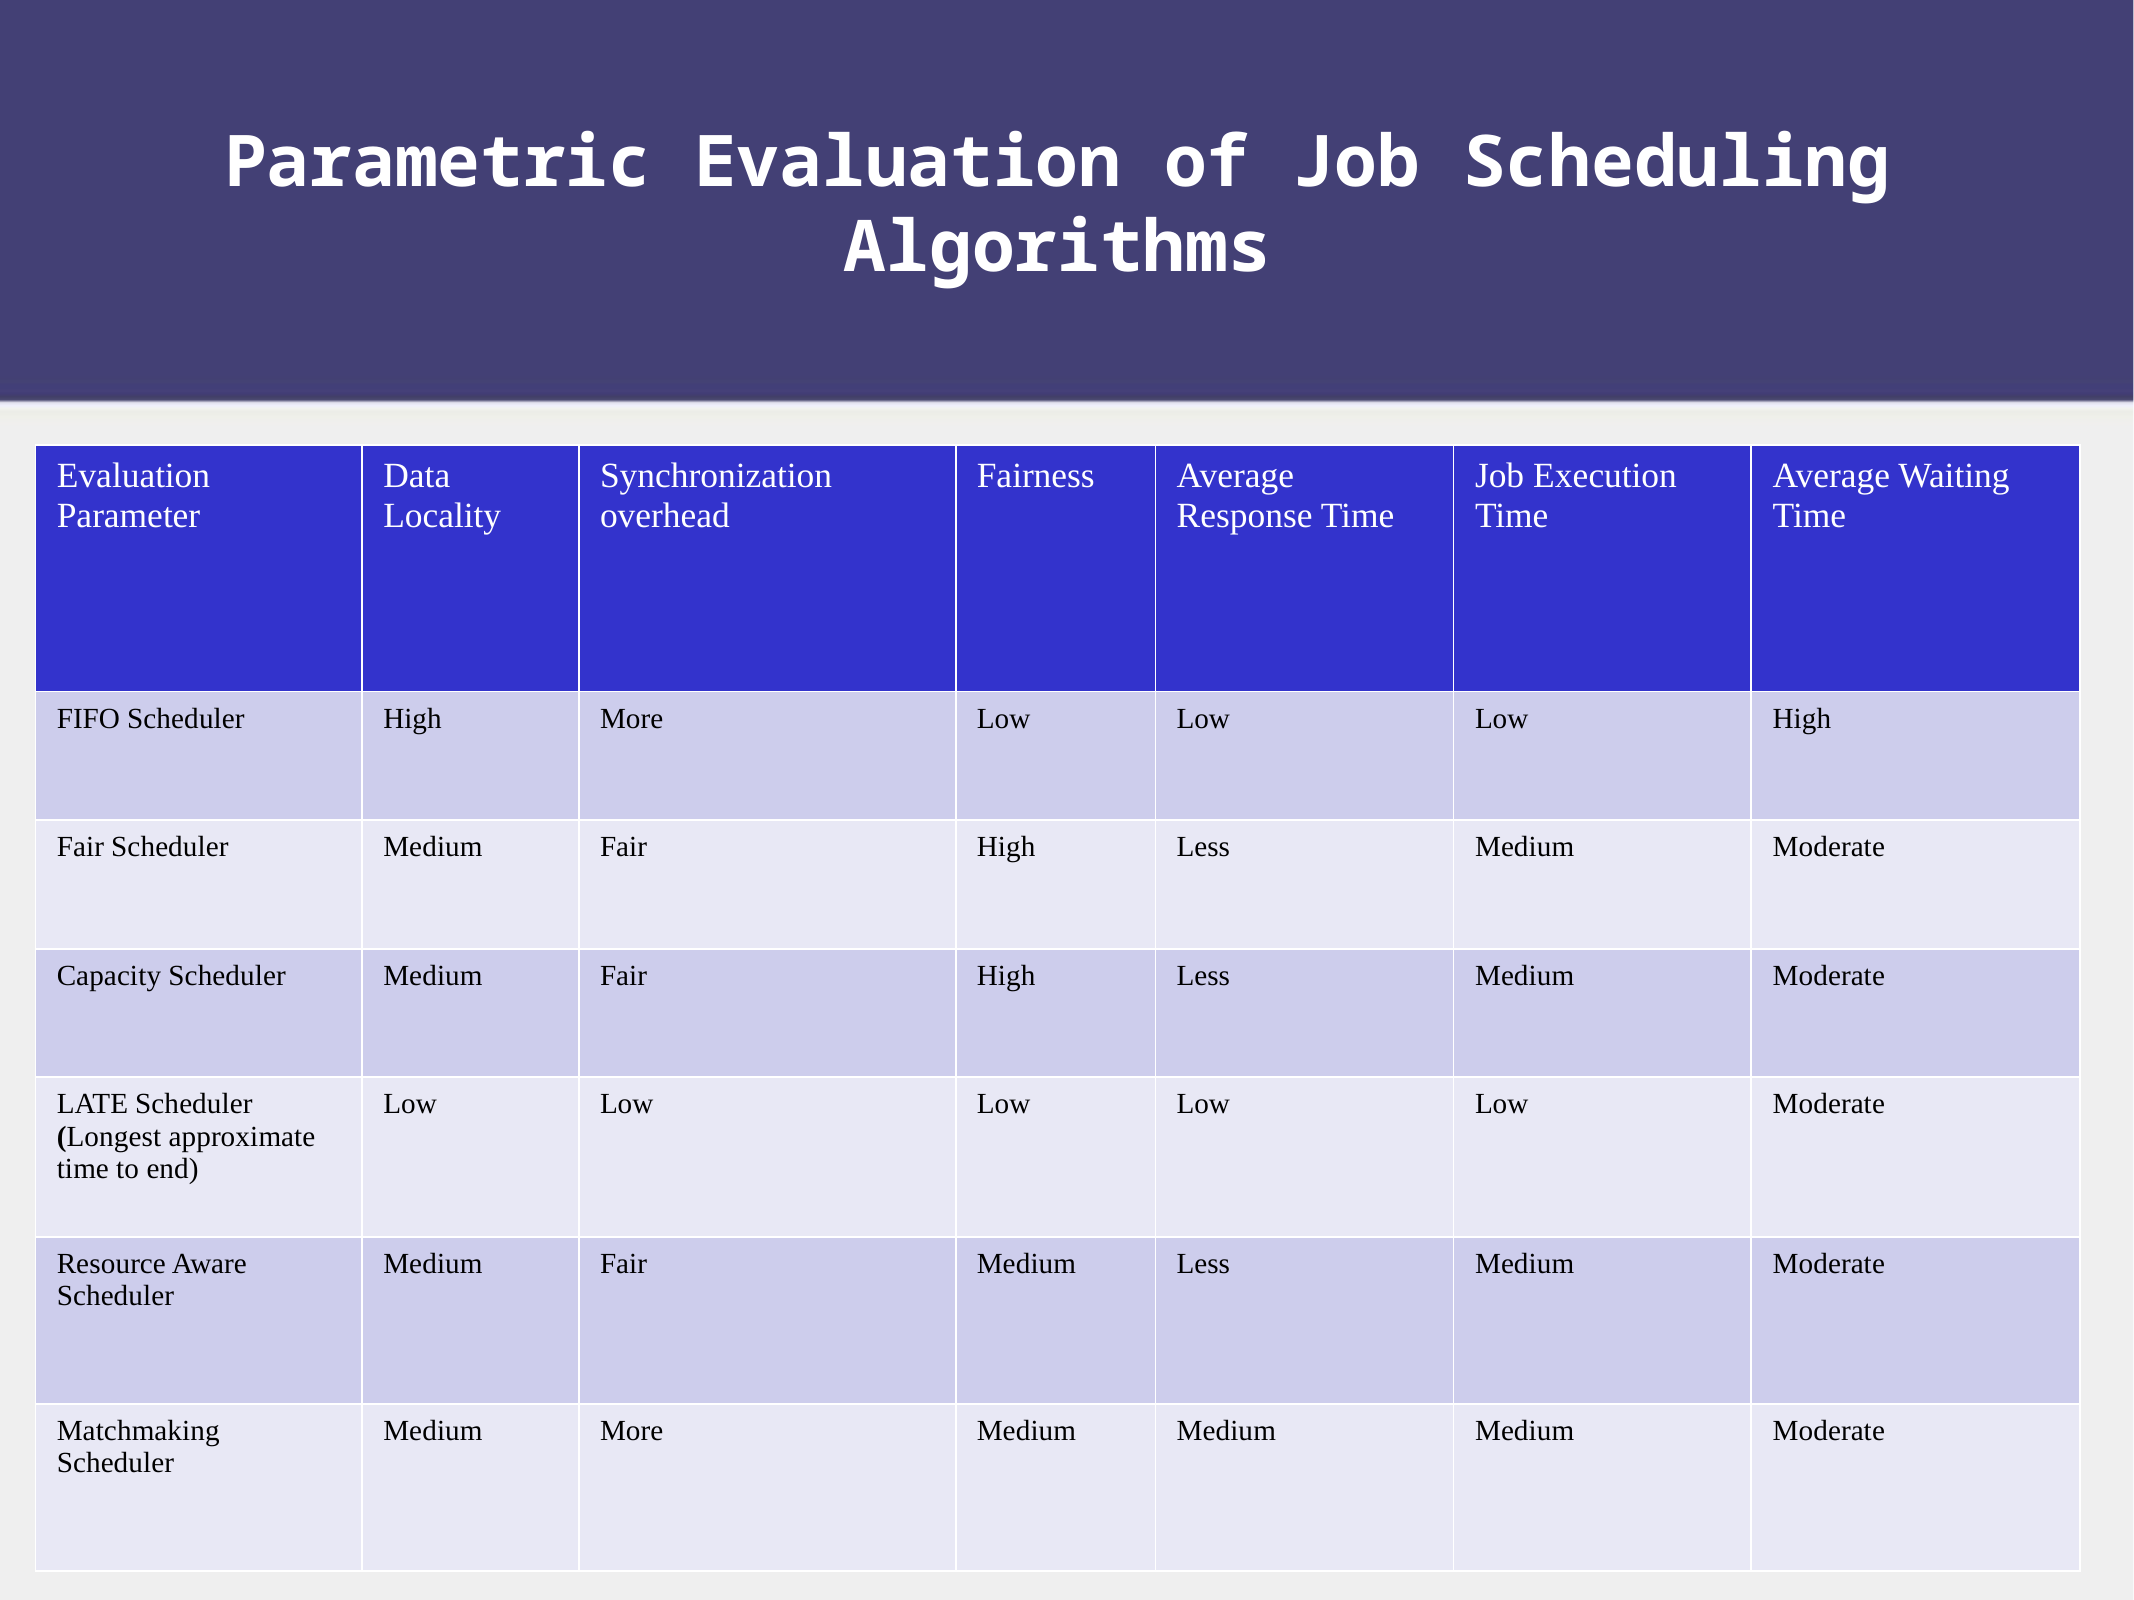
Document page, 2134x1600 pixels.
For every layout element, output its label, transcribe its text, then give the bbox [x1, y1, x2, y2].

table_cell Moderate [1752, 1238, 2079, 1403]
table_cell FIFO Scheduler [36, 692, 361, 819]
table_cell Medium [363, 950, 578, 1076]
table_cell Fair Scheduler [36, 821, 361, 948]
table_cell Medium [957, 1238, 1155, 1403]
table_cell Medium [1454, 950, 1750, 1076]
table_cell Low [1156, 1078, 1453, 1236]
table_cell LATE Scheduler (Longest approximate time to end) [36, 1078, 361, 1236]
table_cell Medium [1156, 1405, 1453, 1570]
table_header Evaluation Parameter [36, 446, 361, 691]
table_cell High [1752, 692, 2079, 819]
table_cell Low [1454, 1078, 1750, 1236]
table_header Data Locality [363, 446, 578, 691]
table_cell More [580, 692, 955, 819]
table_cell Less [1156, 950, 1453, 1076]
table_cell Medium [363, 1238, 578, 1403]
table_cell Resource Aware Scheduler [36, 1238, 361, 1403]
table_cell Moderate [1752, 1405, 2079, 1570]
table_cell Medium [1454, 821, 1750, 948]
table_header Job Execution Time [1454, 446, 1750, 691]
table_cell Low [363, 1078, 578, 1236]
table_cell Moderate [1752, 821, 2079, 948]
table_cell Medium [363, 1405, 578, 1570]
table_cell High [957, 950, 1155, 1076]
table_cell Moderate [1752, 1078, 2079, 1236]
table_cell Low [1454, 692, 1750, 819]
table_cell More [580, 1405, 955, 1570]
table_cell Low [957, 1078, 1155, 1236]
table_cell Capacity Scheduler [36, 950, 361, 1076]
table_cell Low [957, 692, 1155, 819]
table_cell Moderate [1752, 950, 2079, 1076]
table_cell Medium [1454, 1238, 1750, 1403]
table_cell High [957, 821, 1155, 948]
table_cell Medium [957, 1405, 1155, 1570]
table_cell Low [580, 1078, 955, 1236]
table_cell Less [1156, 1238, 1453, 1403]
table_header Average Response Time [1156, 446, 1453, 691]
table_cell Fair [580, 950, 955, 1076]
table_cell Fair [580, 821, 955, 948]
table_header Average Waiting Time [1752, 446, 2079, 691]
picture [0, 0, 2134, 1600]
table_cell Less [1156, 821, 1453, 948]
table_cell Medium [363, 821, 578, 948]
table_cell Matchmaking Scheduler [36, 1405, 361, 1570]
table_cell Fair [580, 1238, 955, 1403]
table_header Fairness [957, 446, 1155, 691]
table_cell Medium [1454, 1405, 1750, 1570]
table_cell Low [1156, 692, 1453, 819]
table_cell High [363, 692, 578, 819]
table_header Synchronization overhead [580, 446, 955, 691]
text_box Parametric Evaluation of Job Scheduling Algorithms [195, 107, 1920, 294]
